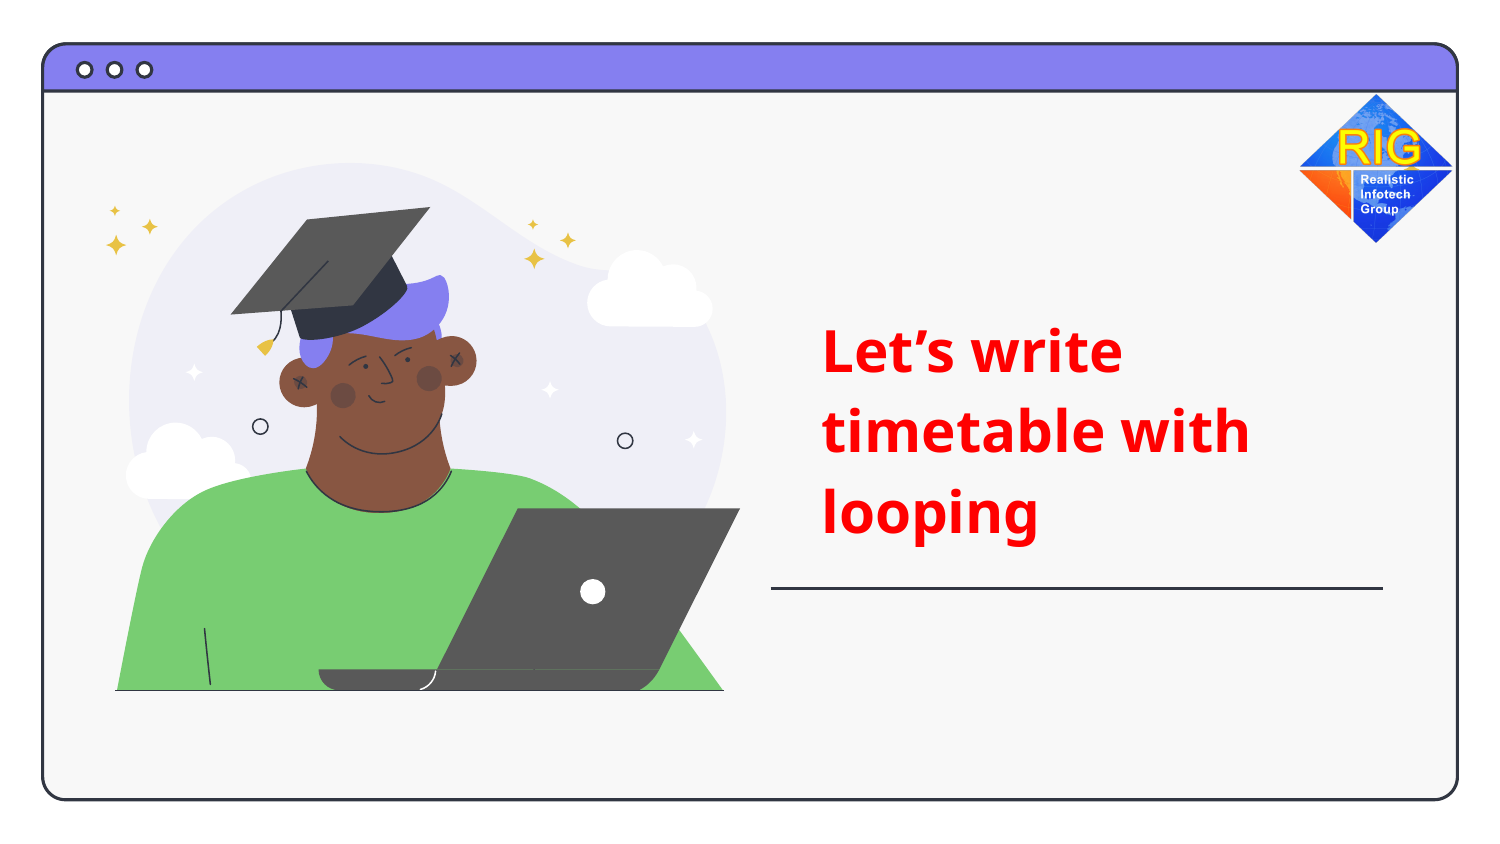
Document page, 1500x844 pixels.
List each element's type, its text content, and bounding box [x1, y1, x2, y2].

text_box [91, 162, 741, 691]
picture [1299, 92, 1453, 246]
subtitle Let’s write timetable with looping [806, 293, 1403, 560]
